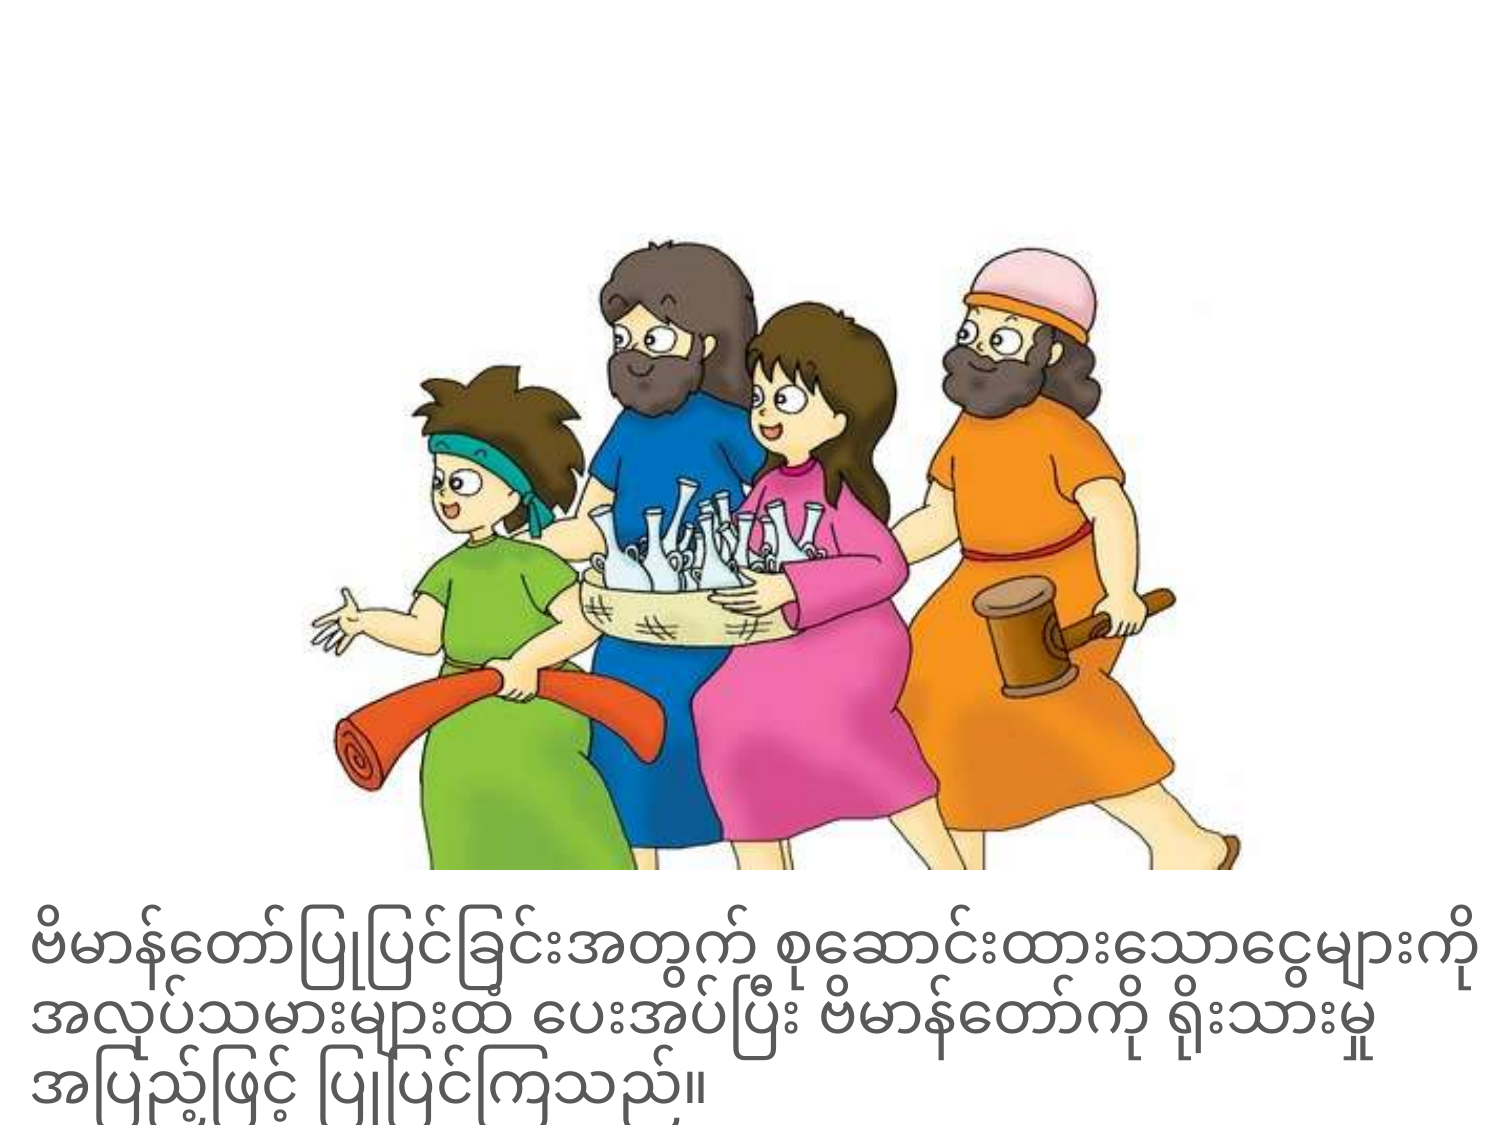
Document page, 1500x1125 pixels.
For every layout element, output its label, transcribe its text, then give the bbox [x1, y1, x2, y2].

picture [67, 0, 1433, 870]
text_box ဗိမာန်တော်ပြုပြင်ခြင်းအတွက် စုဆောင်းထားသောငွေများကို အလုပ်သမားများထံ ပေးအပ်ပြီး ဗိမာန်တော်ကို ရိုးသားမှုအပြည့်ဖြင့် ပြုပြင်ကြသည်။ [14, 897, 1500, 1123]
